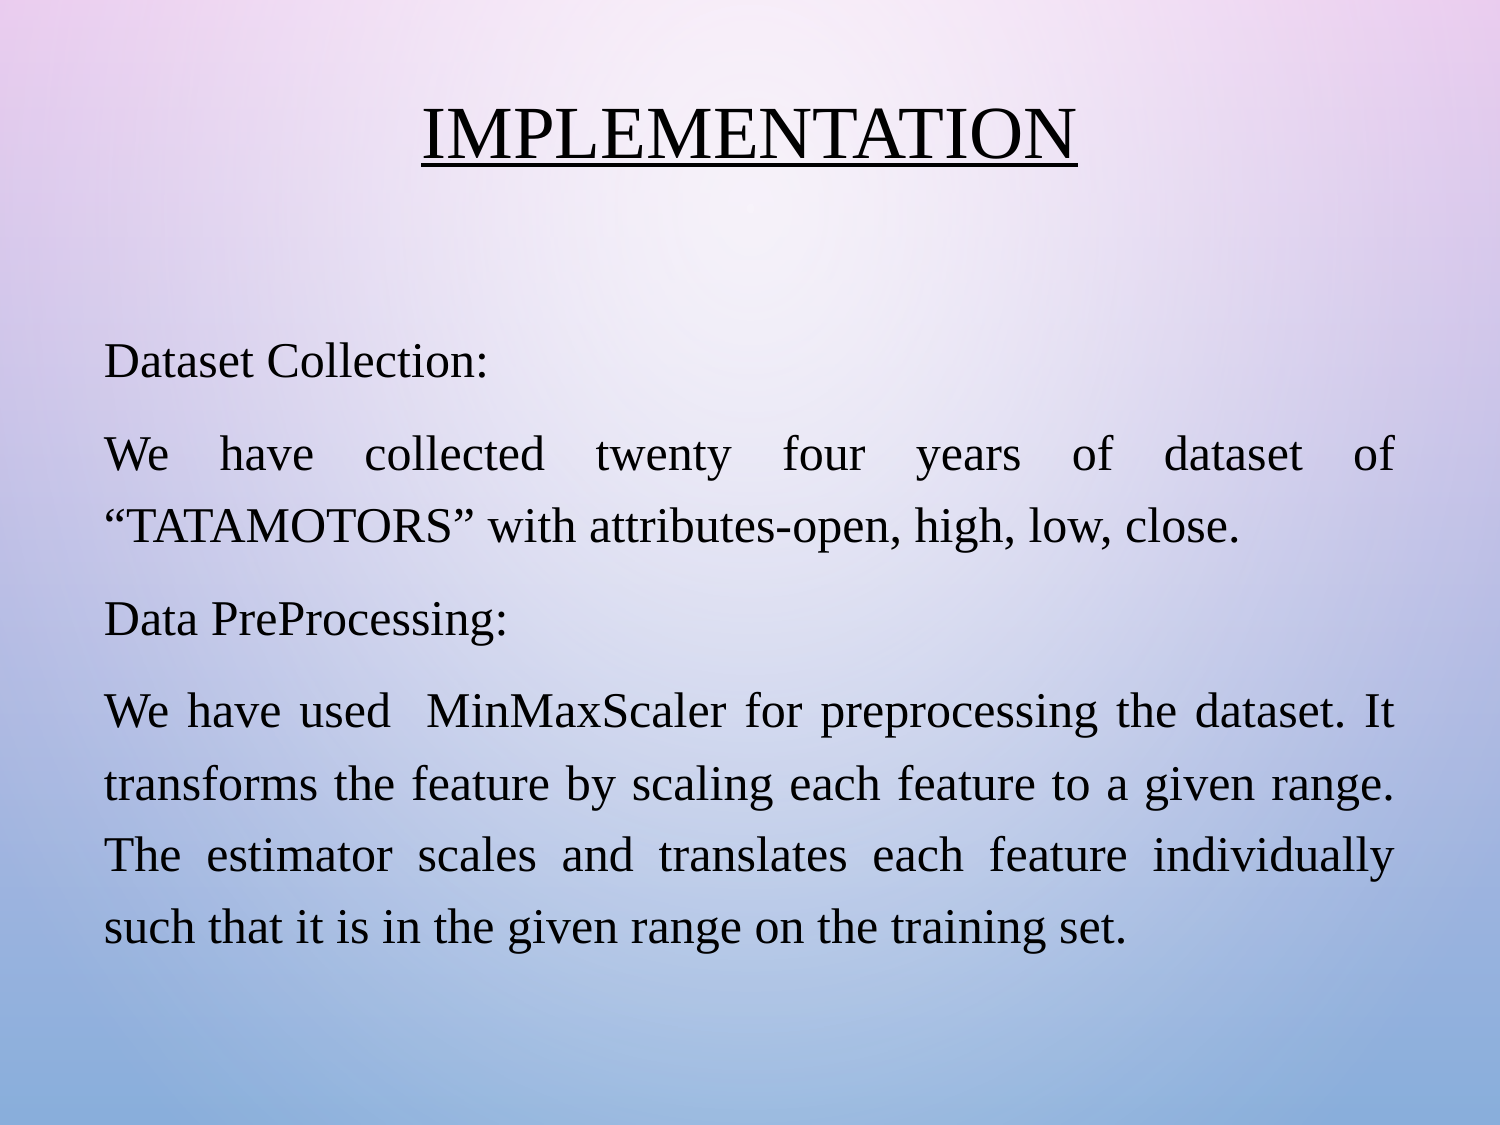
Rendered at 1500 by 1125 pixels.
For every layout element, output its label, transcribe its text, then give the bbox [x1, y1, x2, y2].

text_box [0, 0, 1500, 615]
text_box IMPLEMENTATION [112, 44, 1387, 226]
text_box Dataset Collection: We have collected twenty four years of dataset of “TATAMOTORS” with attributes-open, high, low, close. Data PreProcessing: We have used MinMaxScaler for preprocessing the dataset. It transforms the feature by scaling each feature to a given range. The estimator scales and translates each feature individually such that it is in the given range on the training set. [88, 242, 1411, 988]
